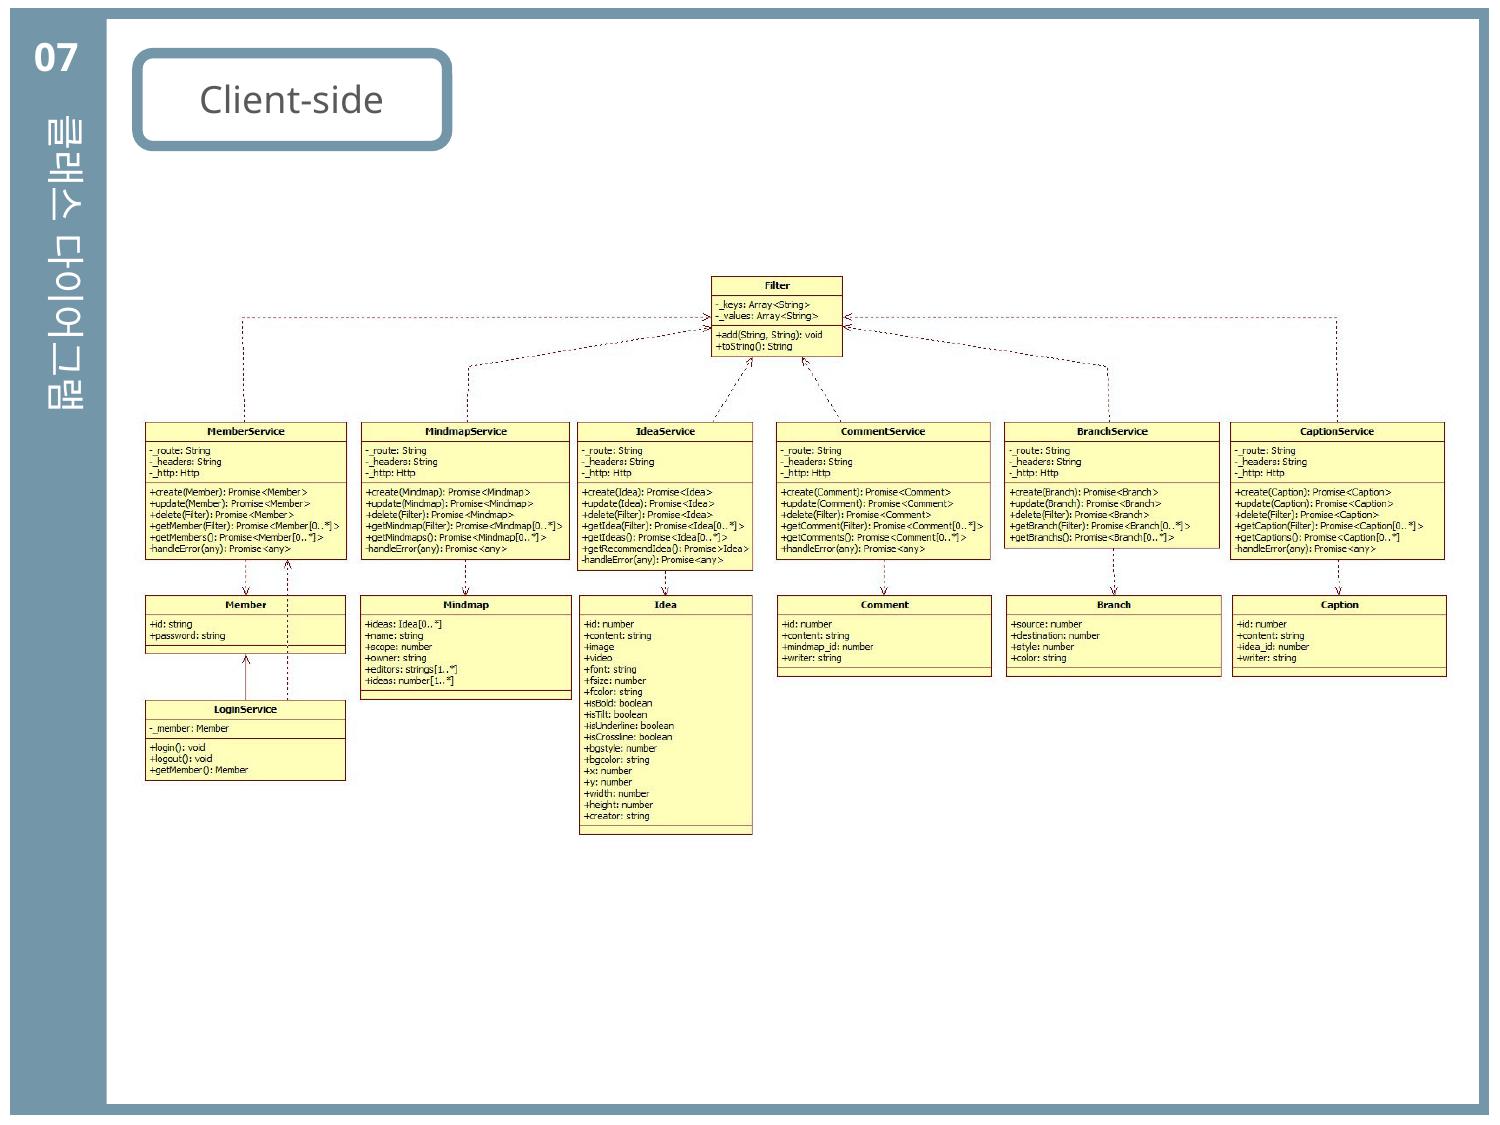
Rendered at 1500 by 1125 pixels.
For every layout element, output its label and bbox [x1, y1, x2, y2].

text_box [15, 13, 1484, 1110]
text_box [137, 53, 448, 147]
picture [120, 258, 1470, 865]
